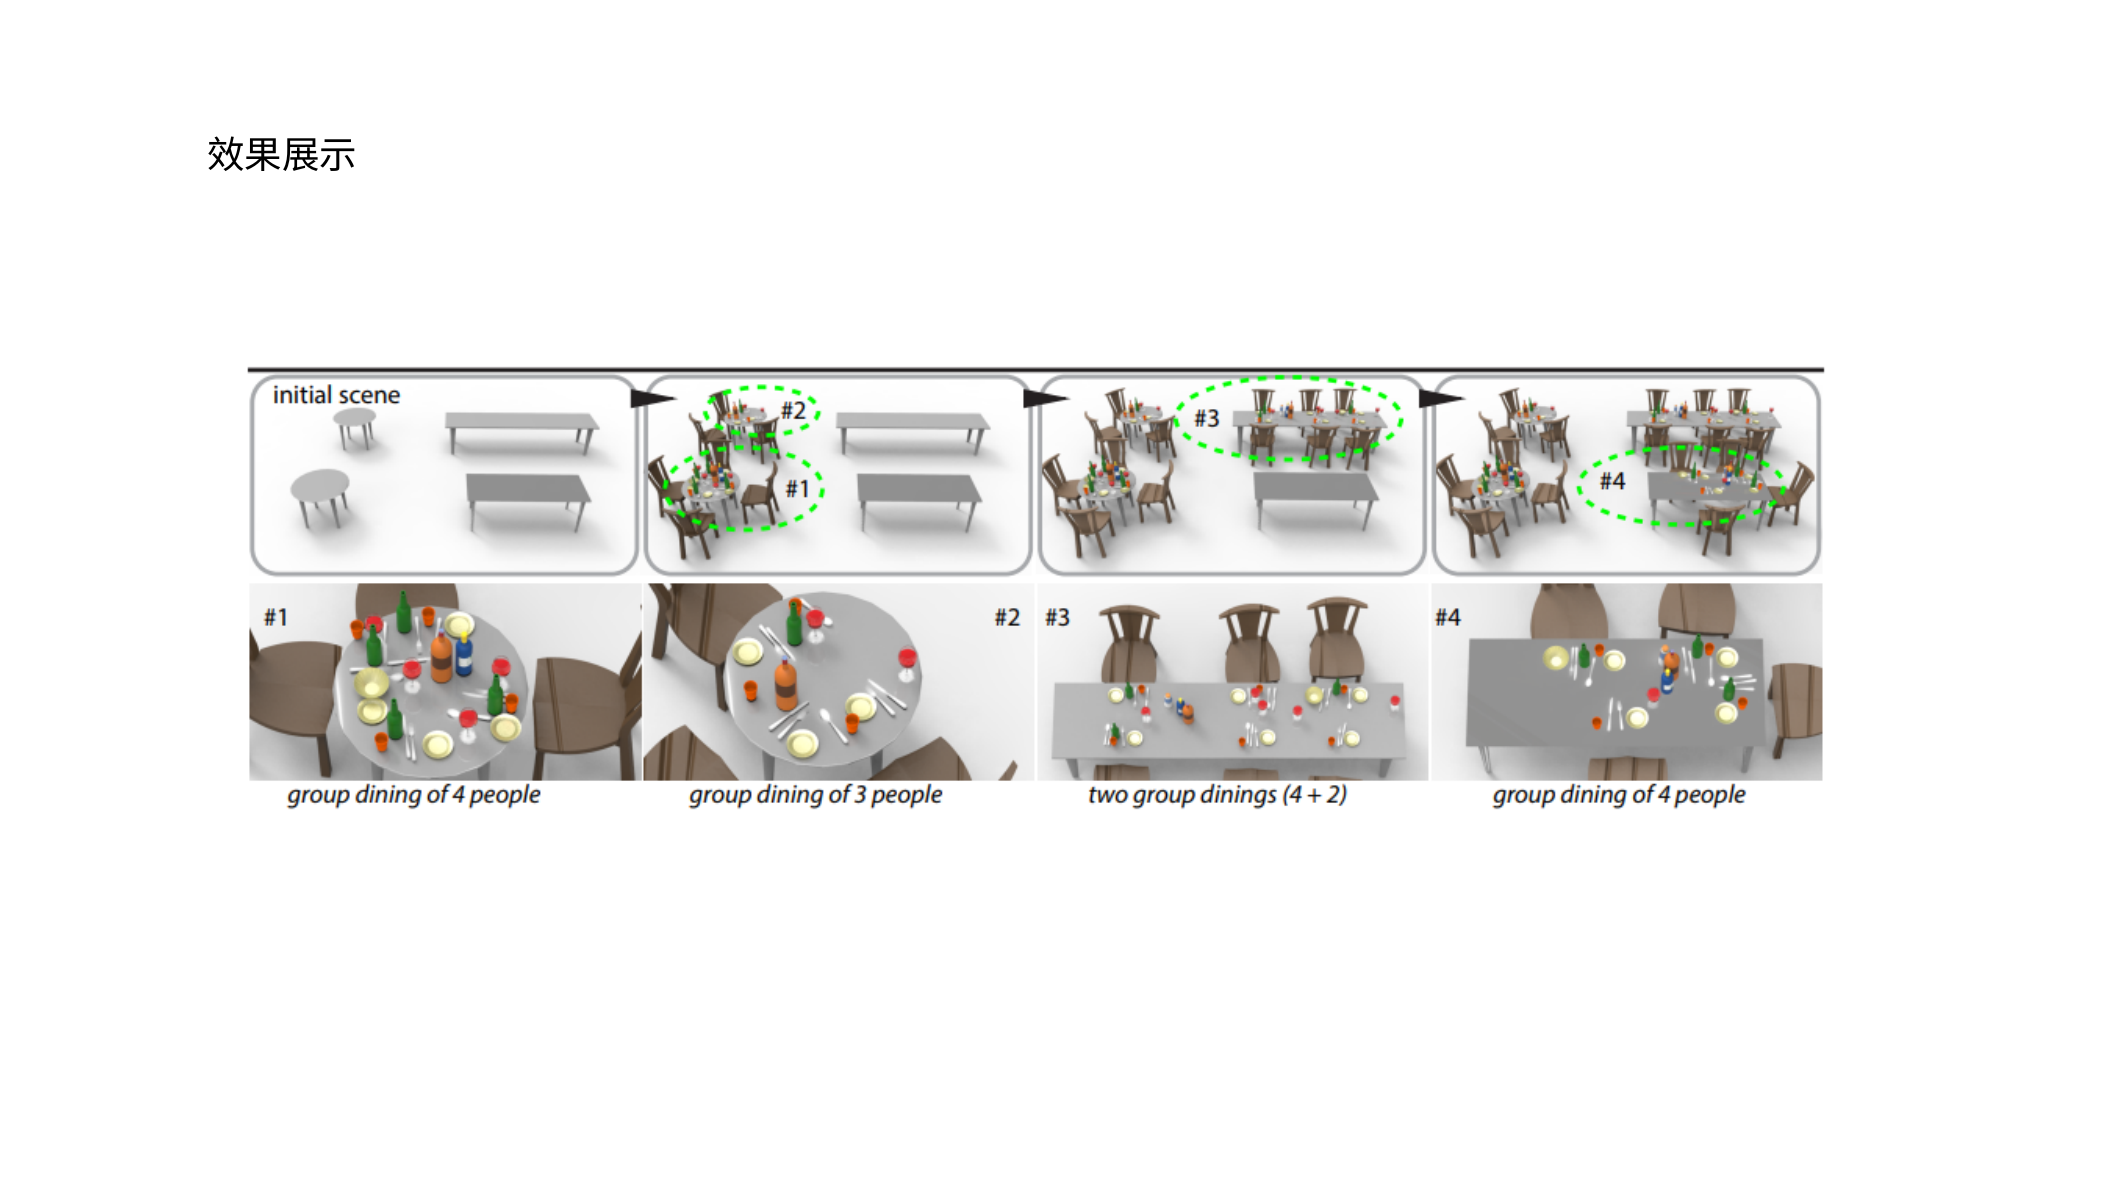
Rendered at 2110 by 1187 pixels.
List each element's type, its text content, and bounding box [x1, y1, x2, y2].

text_box 效果展示 [192, 123, 500, 184]
picture [220, 358, 1890, 828]
